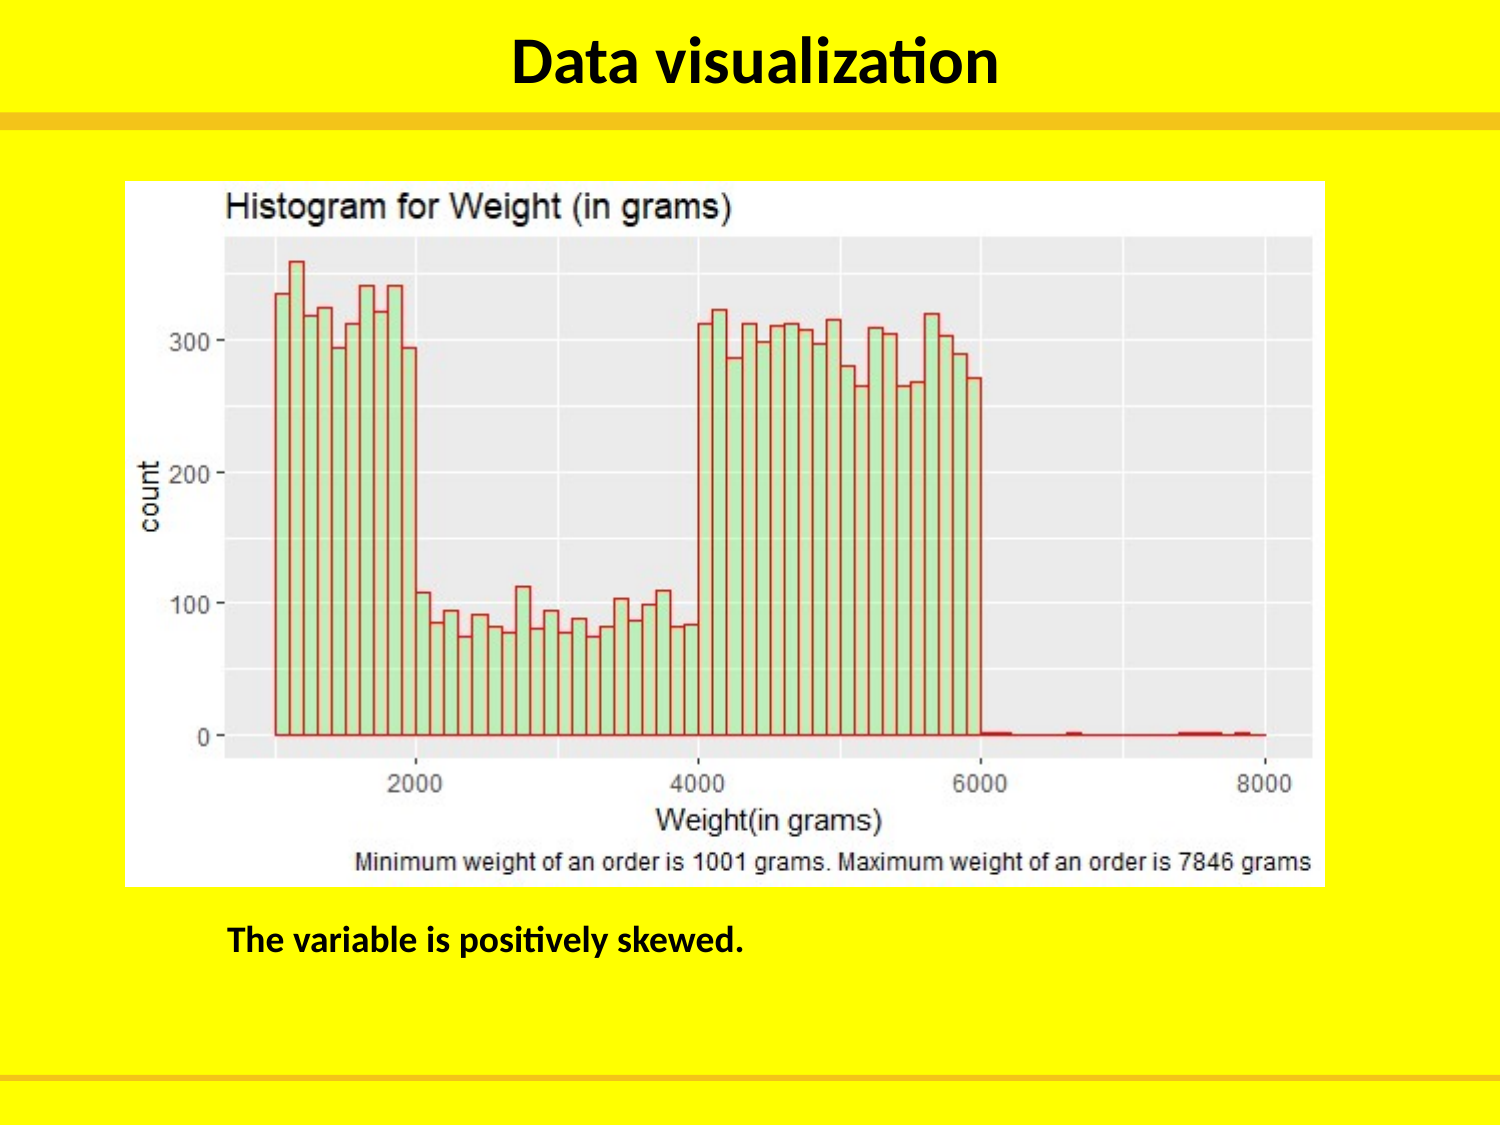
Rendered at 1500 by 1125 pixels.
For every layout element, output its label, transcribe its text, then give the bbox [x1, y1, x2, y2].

text_box [0, 1073, 1500, 1083]
title Data visualization [0, 1, 1500, 114]
text_box The variable is positively skewed. [212, 907, 1413, 968]
text_box [0, 114, 1500, 132]
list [124, 181, 1326, 887]
